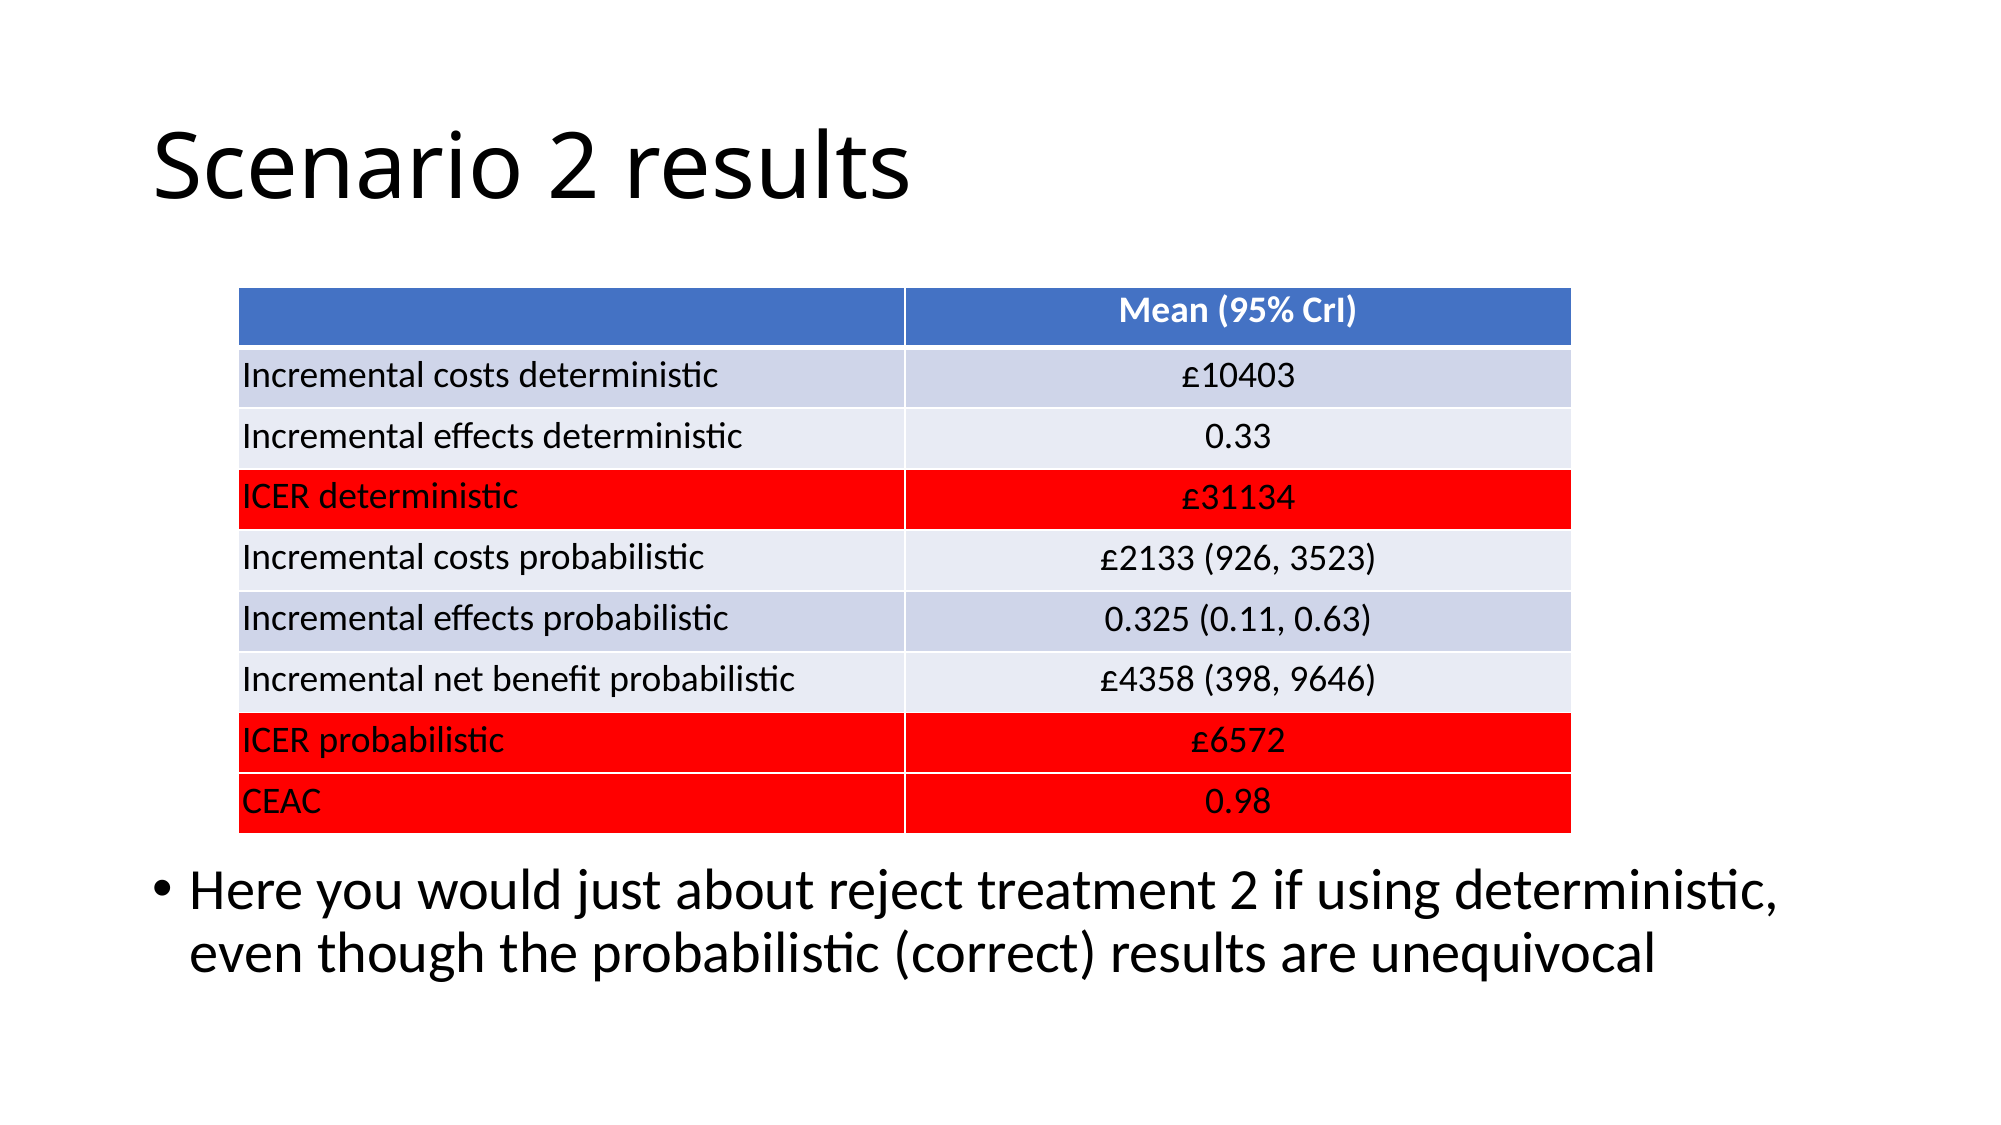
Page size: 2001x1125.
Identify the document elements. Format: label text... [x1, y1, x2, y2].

table_cell Incremental net benefit probabilistic [239, 653, 904, 712]
table_cell Incremental costs deterministic [239, 350, 904, 407]
list Here you would just about reject treatment 2 if using deterministic, even though the probabilistic (correct) results are unequivocal [137, 851, 1863, 1014]
title Scenario 2 results [137, 59, 1863, 278]
table_cell CEAC [239, 774, 904, 833]
table_cell £2133 (926, 3523) [906, 531, 1571, 590]
table_cell Incremental costs probabilistic [239, 531, 904, 590]
table_cell ICER deterministic [239, 470, 904, 529]
table_cell £31134 [906, 470, 1571, 529]
table_cell Incremental effects probabilistic [239, 592, 904, 651]
table_header Mean (95% CrI) [906, 288, 1571, 345]
table_cell 0.98 [906, 774, 1571, 833]
table_cell 0.325 (0.11, 0.63) [906, 592, 1571, 651]
table_header [239, 288, 904, 345]
table_cell £4358 (398, 9646) [906, 653, 1571, 712]
table_cell ICER probabilistic [239, 713, 904, 772]
table_cell Incremental effects deterministic [239, 409, 904, 468]
table_cell 0.33 [906, 409, 1571, 468]
table_cell £6572 [906, 713, 1571, 772]
table_cell £10403 [906, 350, 1571, 407]
